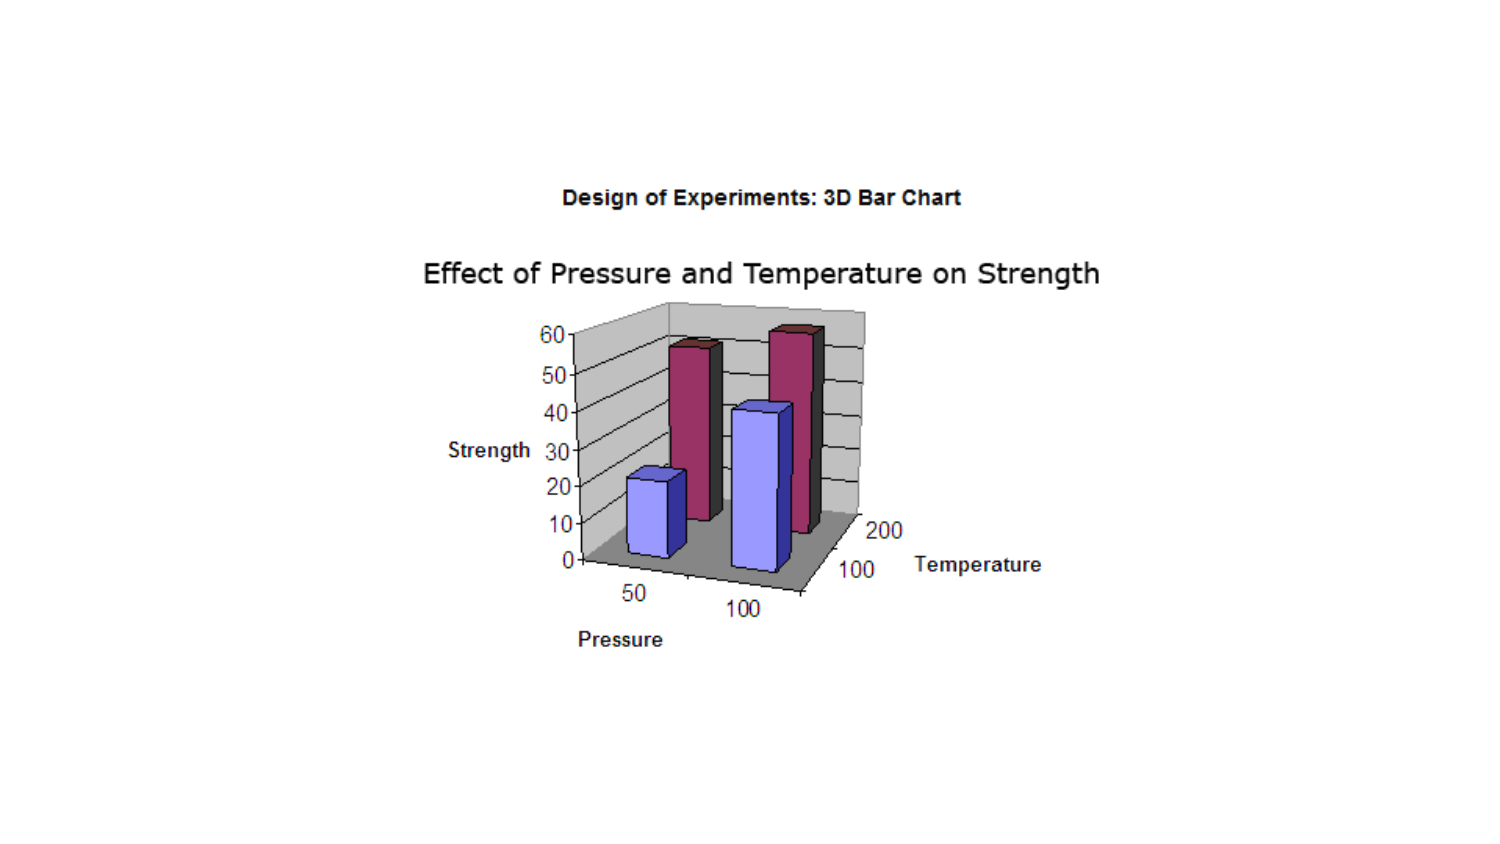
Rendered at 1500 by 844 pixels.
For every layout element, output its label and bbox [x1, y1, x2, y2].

picture [362, 171, 1138, 673]
